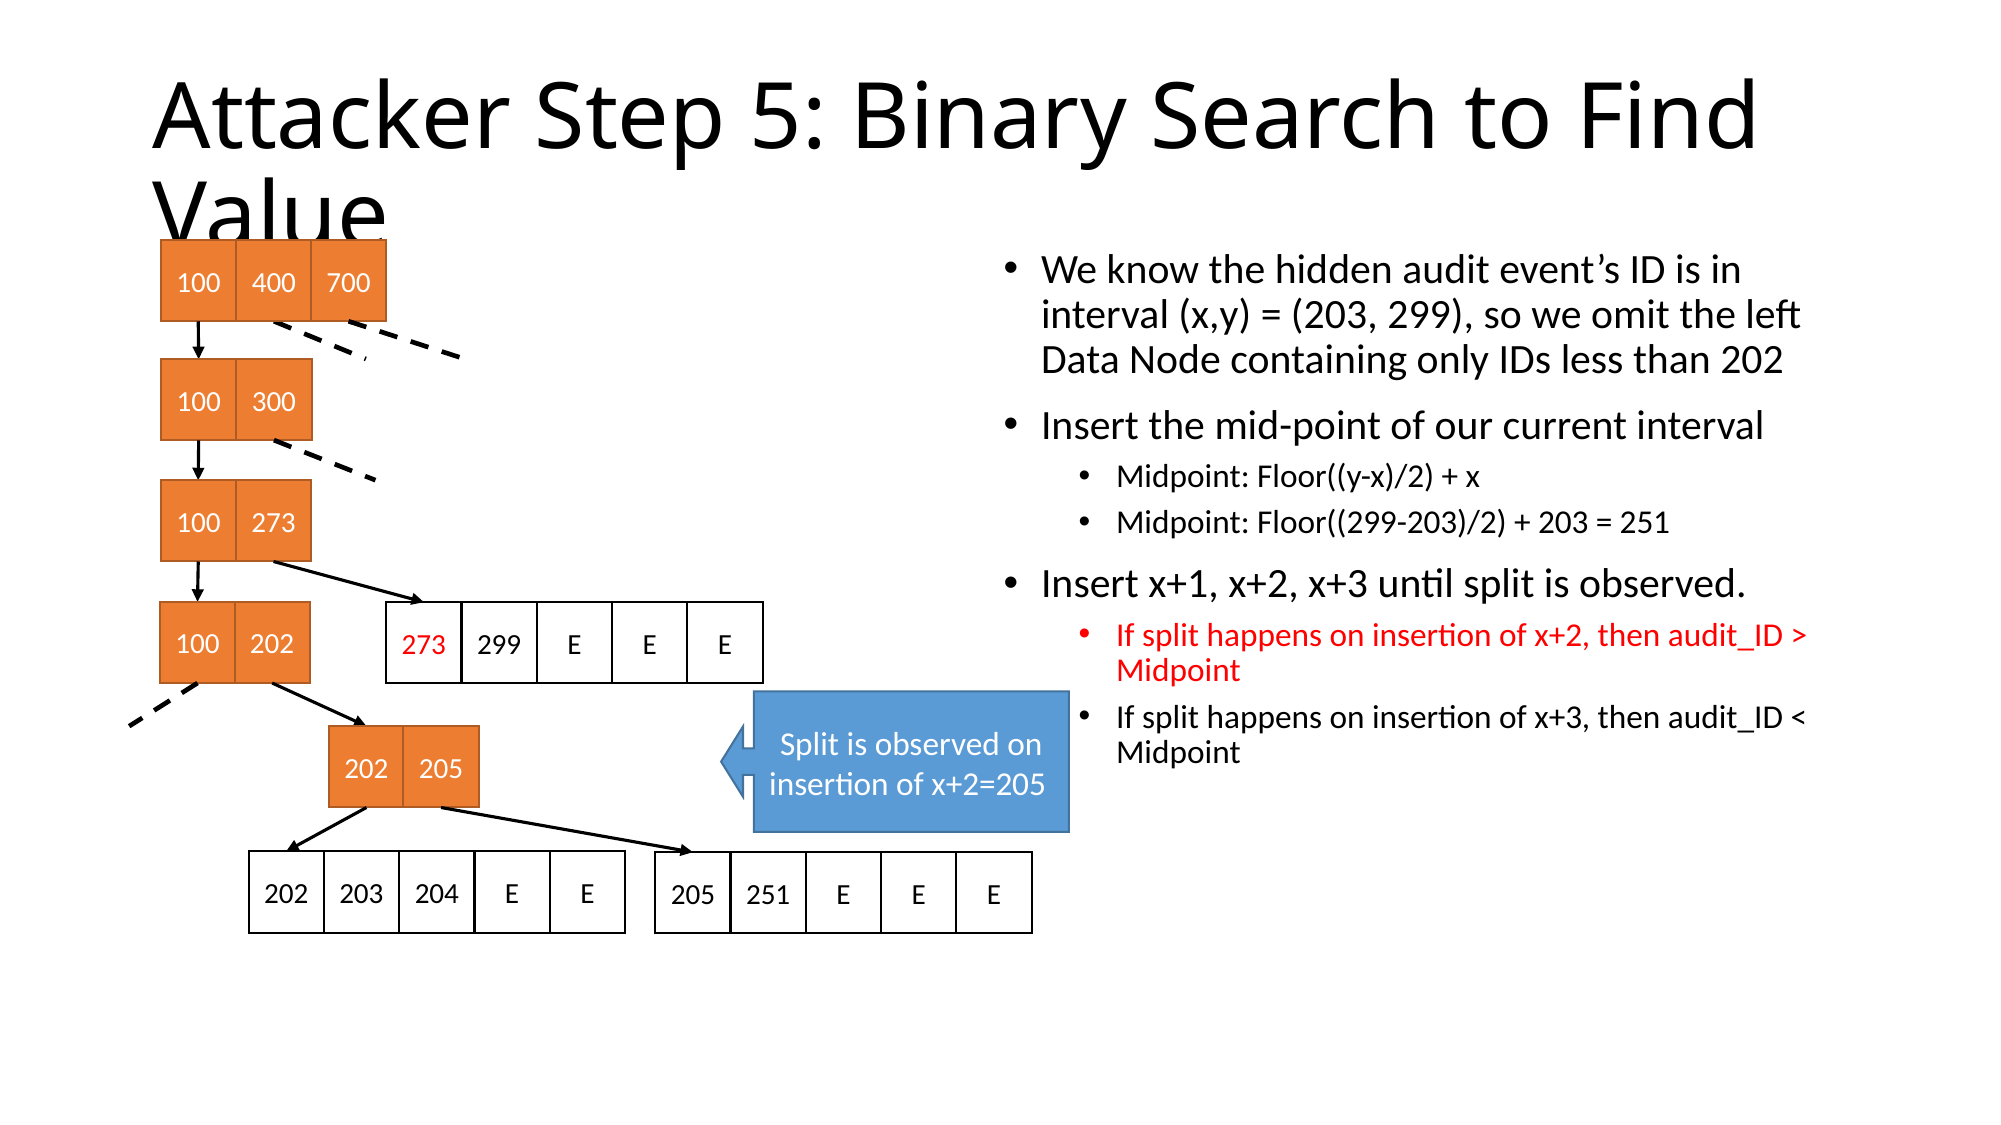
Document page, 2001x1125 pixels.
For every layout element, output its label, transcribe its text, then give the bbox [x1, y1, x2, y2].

list We know the hidden audit event’s ID is in interval (x,y) = (203, 299), so we omit the left Data Node containing only IDs less than 202 Insert the mid-point of our current interval Midpoint: Floor((y-x)/2) + x Midpoint: Floor((299-203)/2) + 203 = 251 Insert x+1, x+2, x+3 until split is observed. If split happens on insertion of x+2, then audit_ID > Midpoint If split happens on insertion of x+3, then audit_ID < Midpoint [988, 239, 1869, 954]
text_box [248, 851, 625, 933]
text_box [272, 683, 367, 727]
text_box 100 [160, 239, 235, 322]
text_box 700 [310, 239, 387, 321]
text_box 400 [235, 239, 310, 322]
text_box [348, 321, 465, 359]
text_box Split is observed on insertion of x+2=205 [719, 690, 1070, 833]
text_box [273, 440, 376, 481]
text_box 100 [160, 479, 235, 562]
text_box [273, 321, 348, 359]
title Attacker Step 5: Binary Search to Find Value [137, 59, 1863, 278]
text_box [286, 807, 367, 852]
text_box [386, 602, 763, 684]
text_box 205 [402, 725, 480, 808]
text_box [129, 682, 198, 727]
text_box 100 [159, 601, 234, 684]
text_box 273 [235, 479, 312, 562]
text_box 300 [235, 358, 313, 441]
text_box 202 [328, 725, 402, 808]
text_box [655, 852, 1032, 934]
text_box 100 [160, 358, 235, 441]
text_box 202 [234, 601, 311, 684]
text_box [441, 807, 693, 853]
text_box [273, 561, 424, 603]
